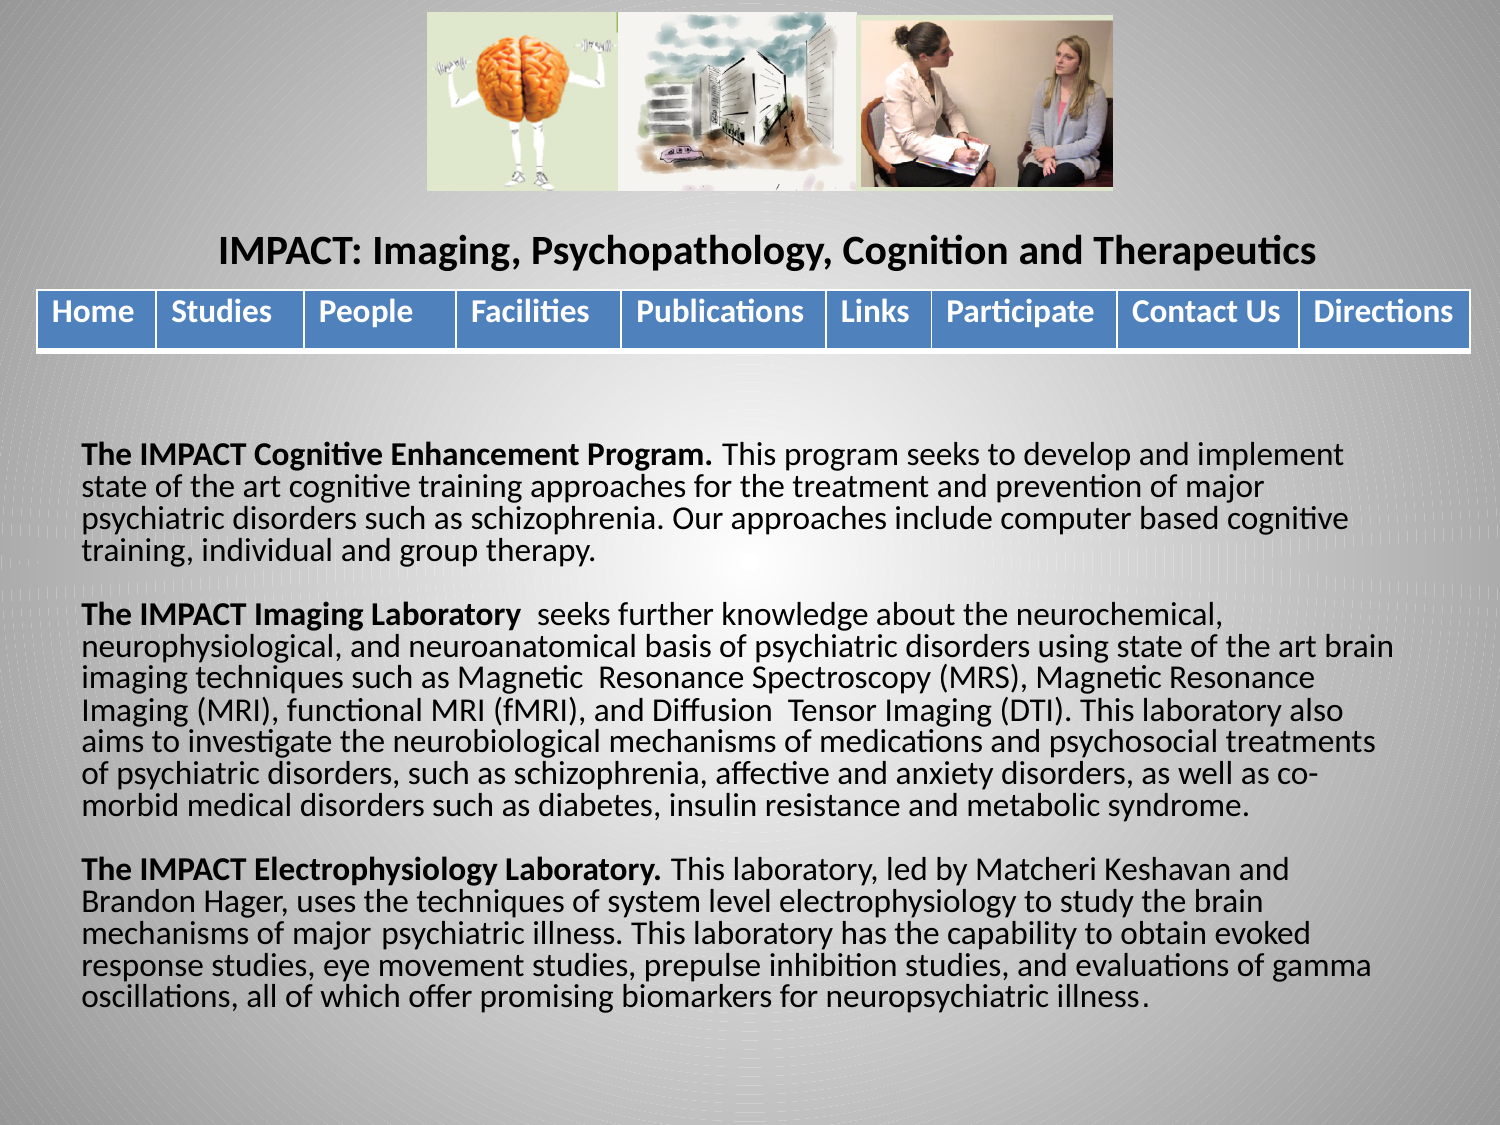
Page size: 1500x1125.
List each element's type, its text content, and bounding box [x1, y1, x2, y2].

table_header Home [38, 291, 155, 348]
table_header Participate [932, 291, 1116, 348]
table_header Directions [1300, 291, 1469, 348]
text_box The IMPACT Cognitive Enhancement Program. This program seeks to develop and implement state of the art cognitive training approaches for the treatment and prevention of major psychiatric disorders such as schizophrenia. Our approaches include computer based cognitive training, individual and group therapy. The IMPACT Imaging Laboratory seeks further knowledge about the neurochemical, neurophysiological, and neuroanatomical basis of psychiatric disorders using state of the art brain imaging techniques such as Magnetic Resonance Spectroscopy (MRS), Magnetic Resonance Imaging (MRI), functional MRI (fMRI), and Diffusion Tensor Imaging (DTI). This laboratory also aims to investigate the neurobiological mechanisms of medications and psychosocial treatments of psychiatric disorders, such as schizophrenia, affective and anxiety disorders, as well as co-morbid medical disorders such as diabetes, insulin resistance and metabolic syndrome. The IMPACT Electrophysiology Laboratory. This laboratory, led by Matcheri Keshavan and Brandon Hager, uses the techniques of system level electrophysiology to study the brain mechanisms of major psychiatric illness. This laboratory has the capability to obtain evoked response studies, eye movement studies, prepulse inhibition studies, and evaluations of gamma oscillations, all of which offer promising biomarkers for neuropsychiatric illness. [66, 432, 1417, 1022]
table_header Publications [622, 291, 825, 348]
table_header Studies [157, 291, 303, 348]
table_header Links [827, 291, 931, 348]
text_box IMPACT: Imaging, Psychopathology, Cognition and Therapeutics [203, 215, 1500, 281]
picture [427, 12, 1113, 191]
table_header Contact Us [1118, 291, 1298, 348]
table_header People [305, 291, 455, 348]
table_header Facilities [457, 291, 620, 348]
